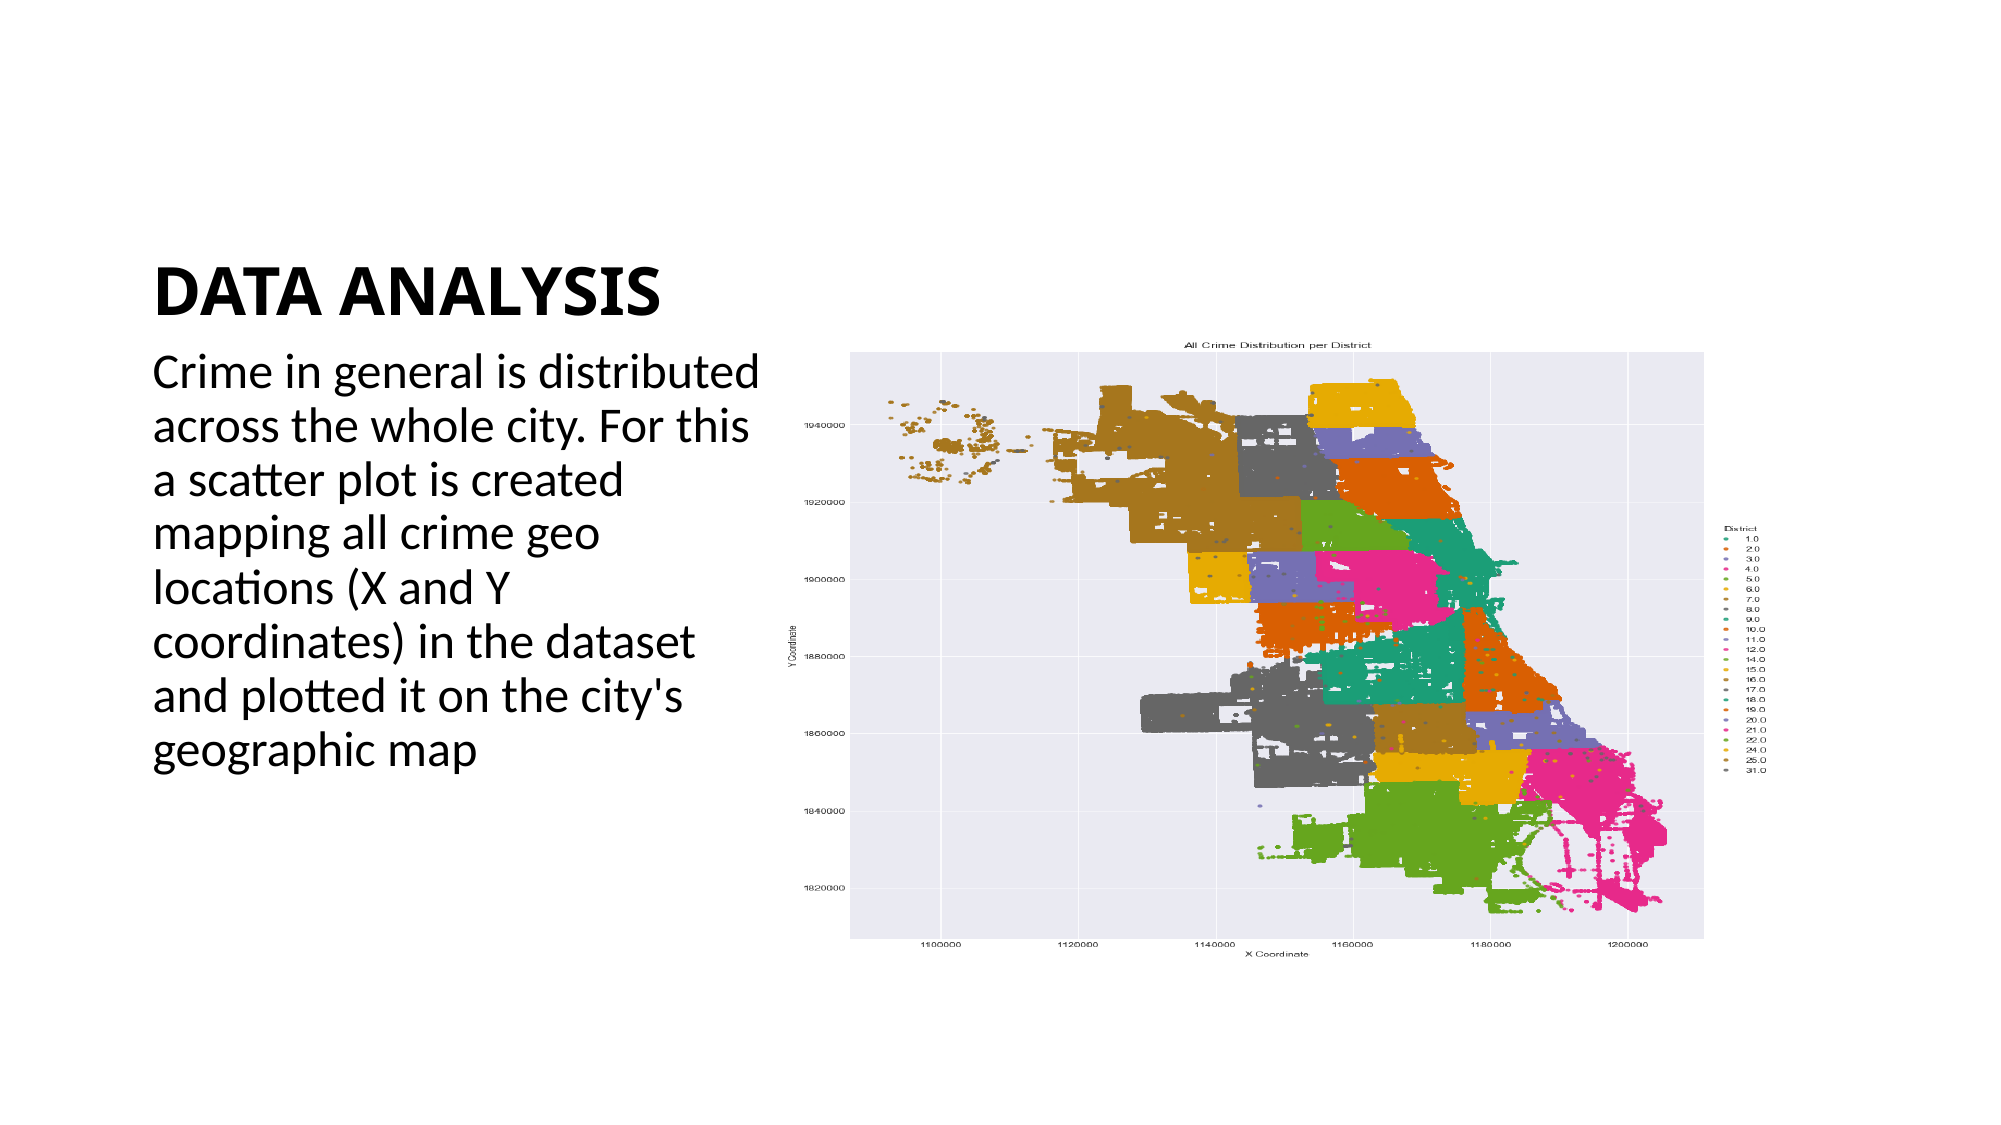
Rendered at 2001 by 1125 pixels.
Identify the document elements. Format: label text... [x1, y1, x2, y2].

list Crime in general is distributed across the whole city. For this a scatter plot is created mapping all crime geo locations (X and Y coordinates) in the dataset and plotted it on the city's geographic map [137, 337, 783, 963]
title DATA ANALYSIS [137, 75, 783, 337]
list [782, 337, 1776, 962]
